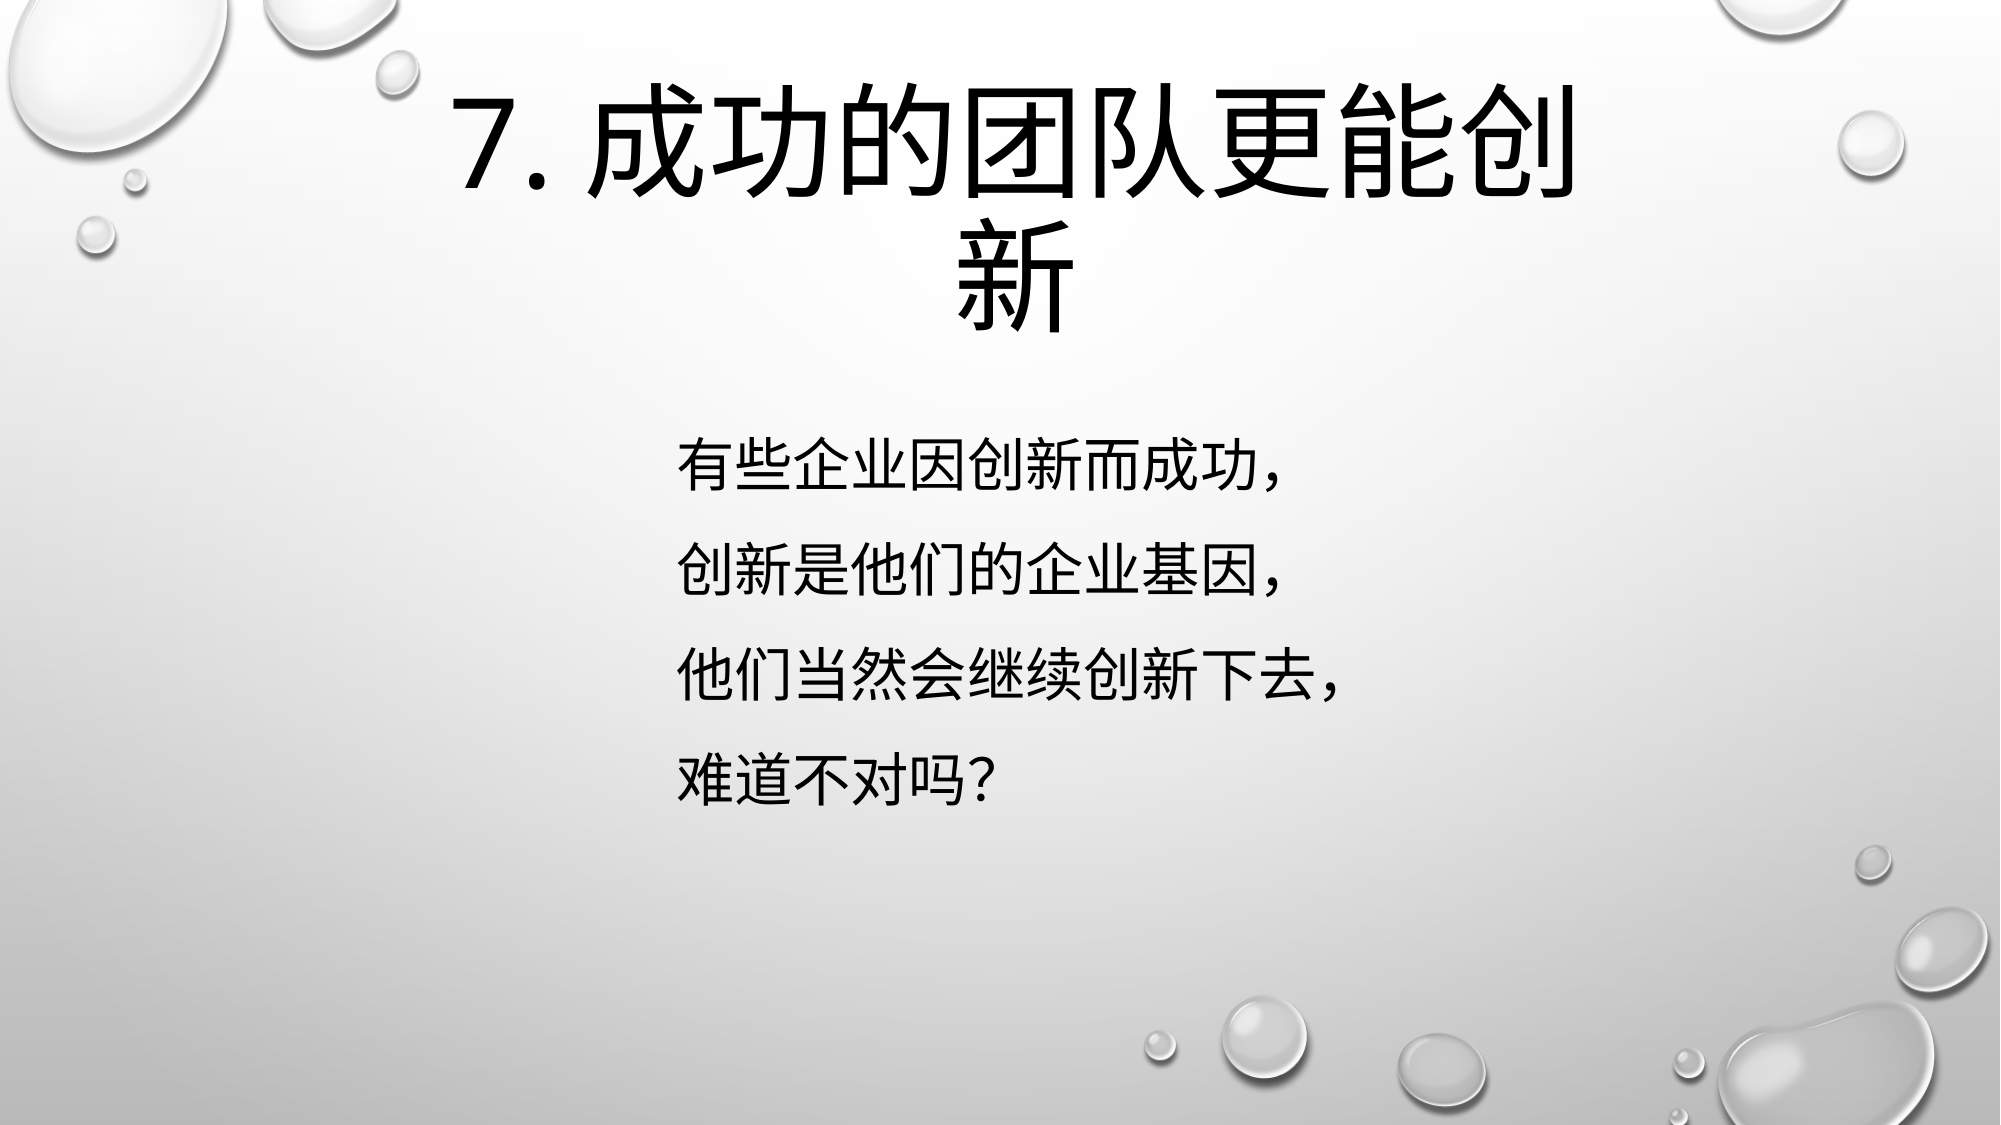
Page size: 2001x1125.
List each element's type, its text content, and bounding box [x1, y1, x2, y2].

picture [0, 0, 2000, 1125]
list 有些企业因创新而成功， 创新是他们的企业基因， 他们当然会继续创新下去， 难道不对吗？ [661, 407, 1339, 842]
title 7.成功的团队更能创新 [383, 148, 1649, 284]
